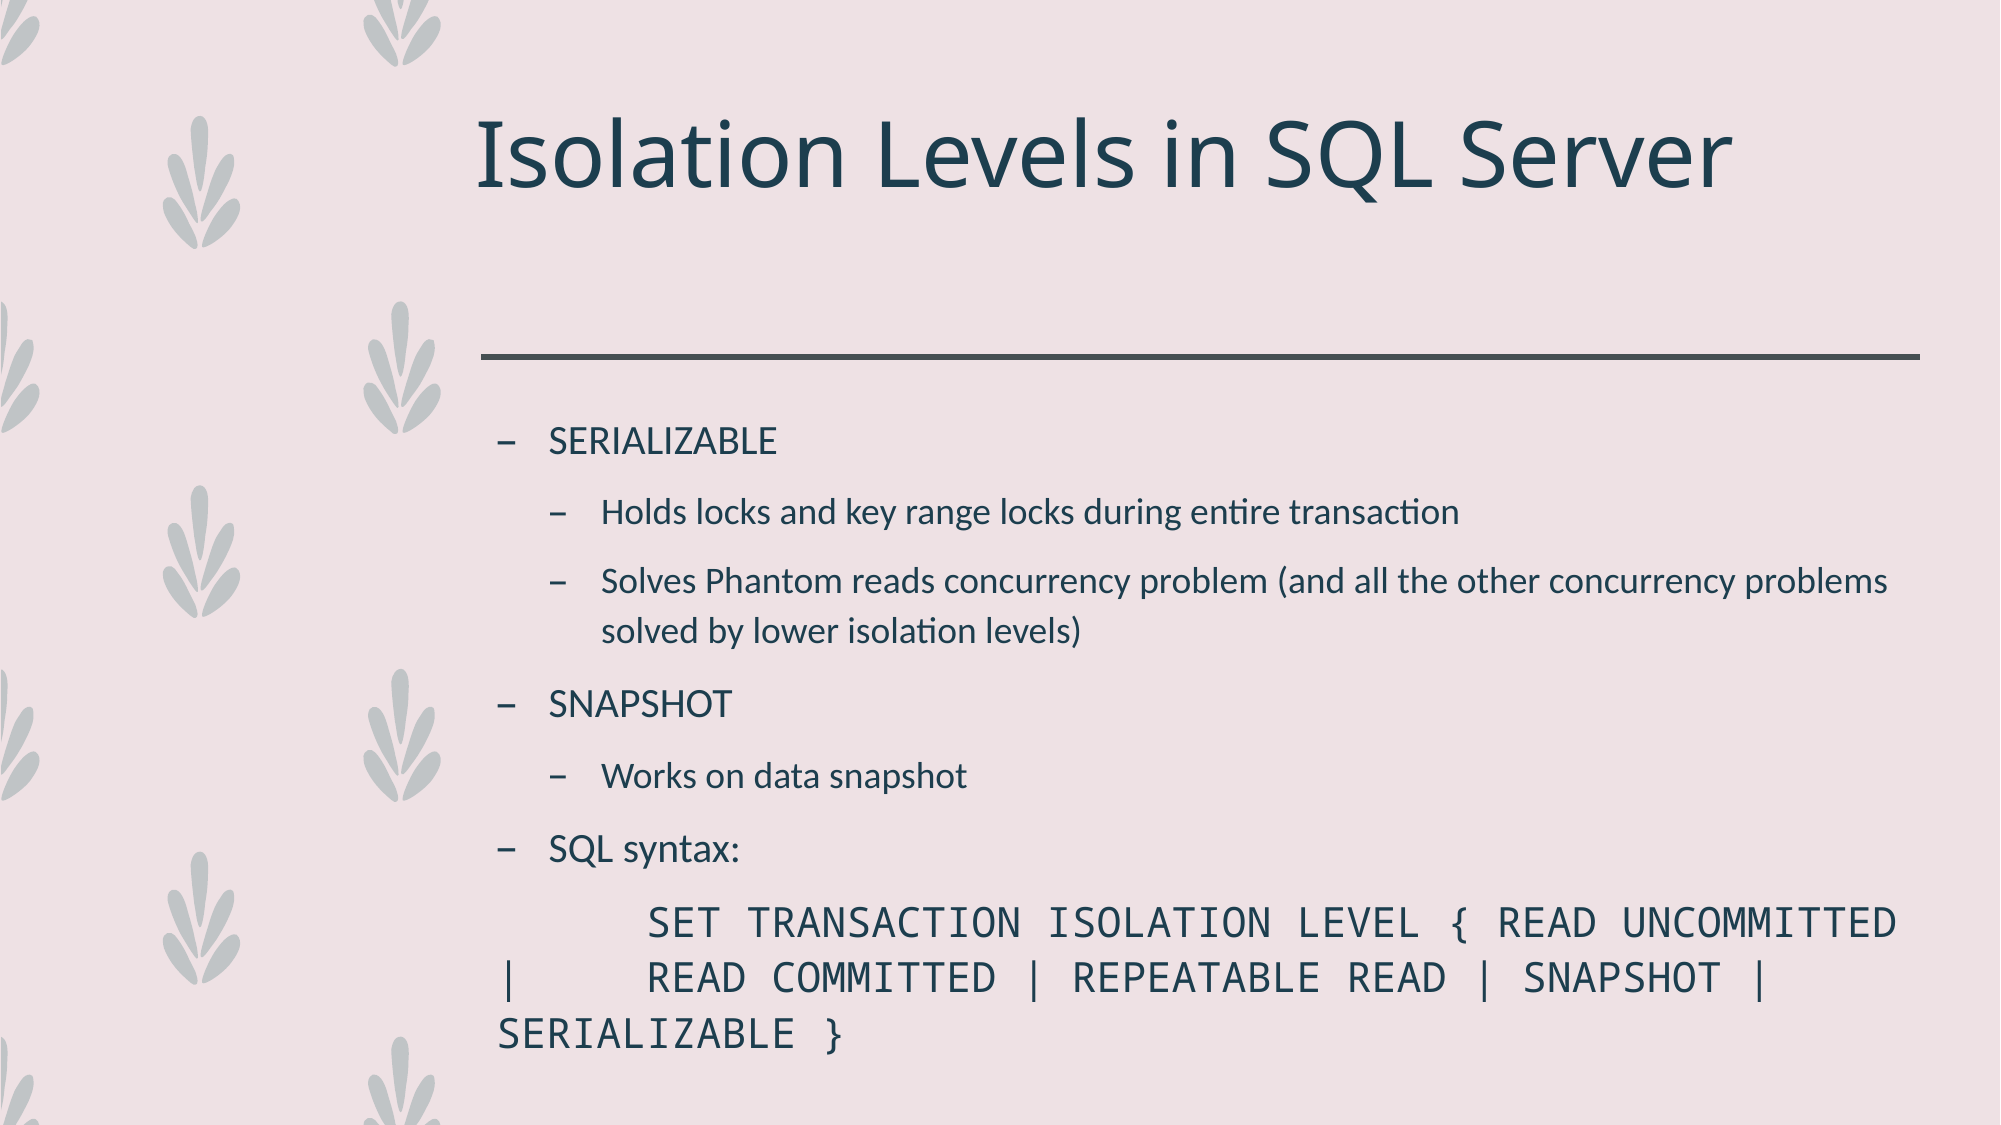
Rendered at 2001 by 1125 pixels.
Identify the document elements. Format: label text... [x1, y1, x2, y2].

list SERIALIZABLE Holds locks and key range locks during entire transaction Solves Phantom reads concurrency problem (and all the other concurrency problems solved by lower isolation levels) SNAPSHOT Works on data snapshot SQL syntax: SET TRANSACTION ISOLATION LEVEL { READ UNCOMMITTED | READ COMMITTED | REPEATABLE READ | SNAPSHOT | SERIALIZABLE } [481, 399, 1920, 1125]
title Isolation Levels in SQL Server [460, 93, 1920, 350]
